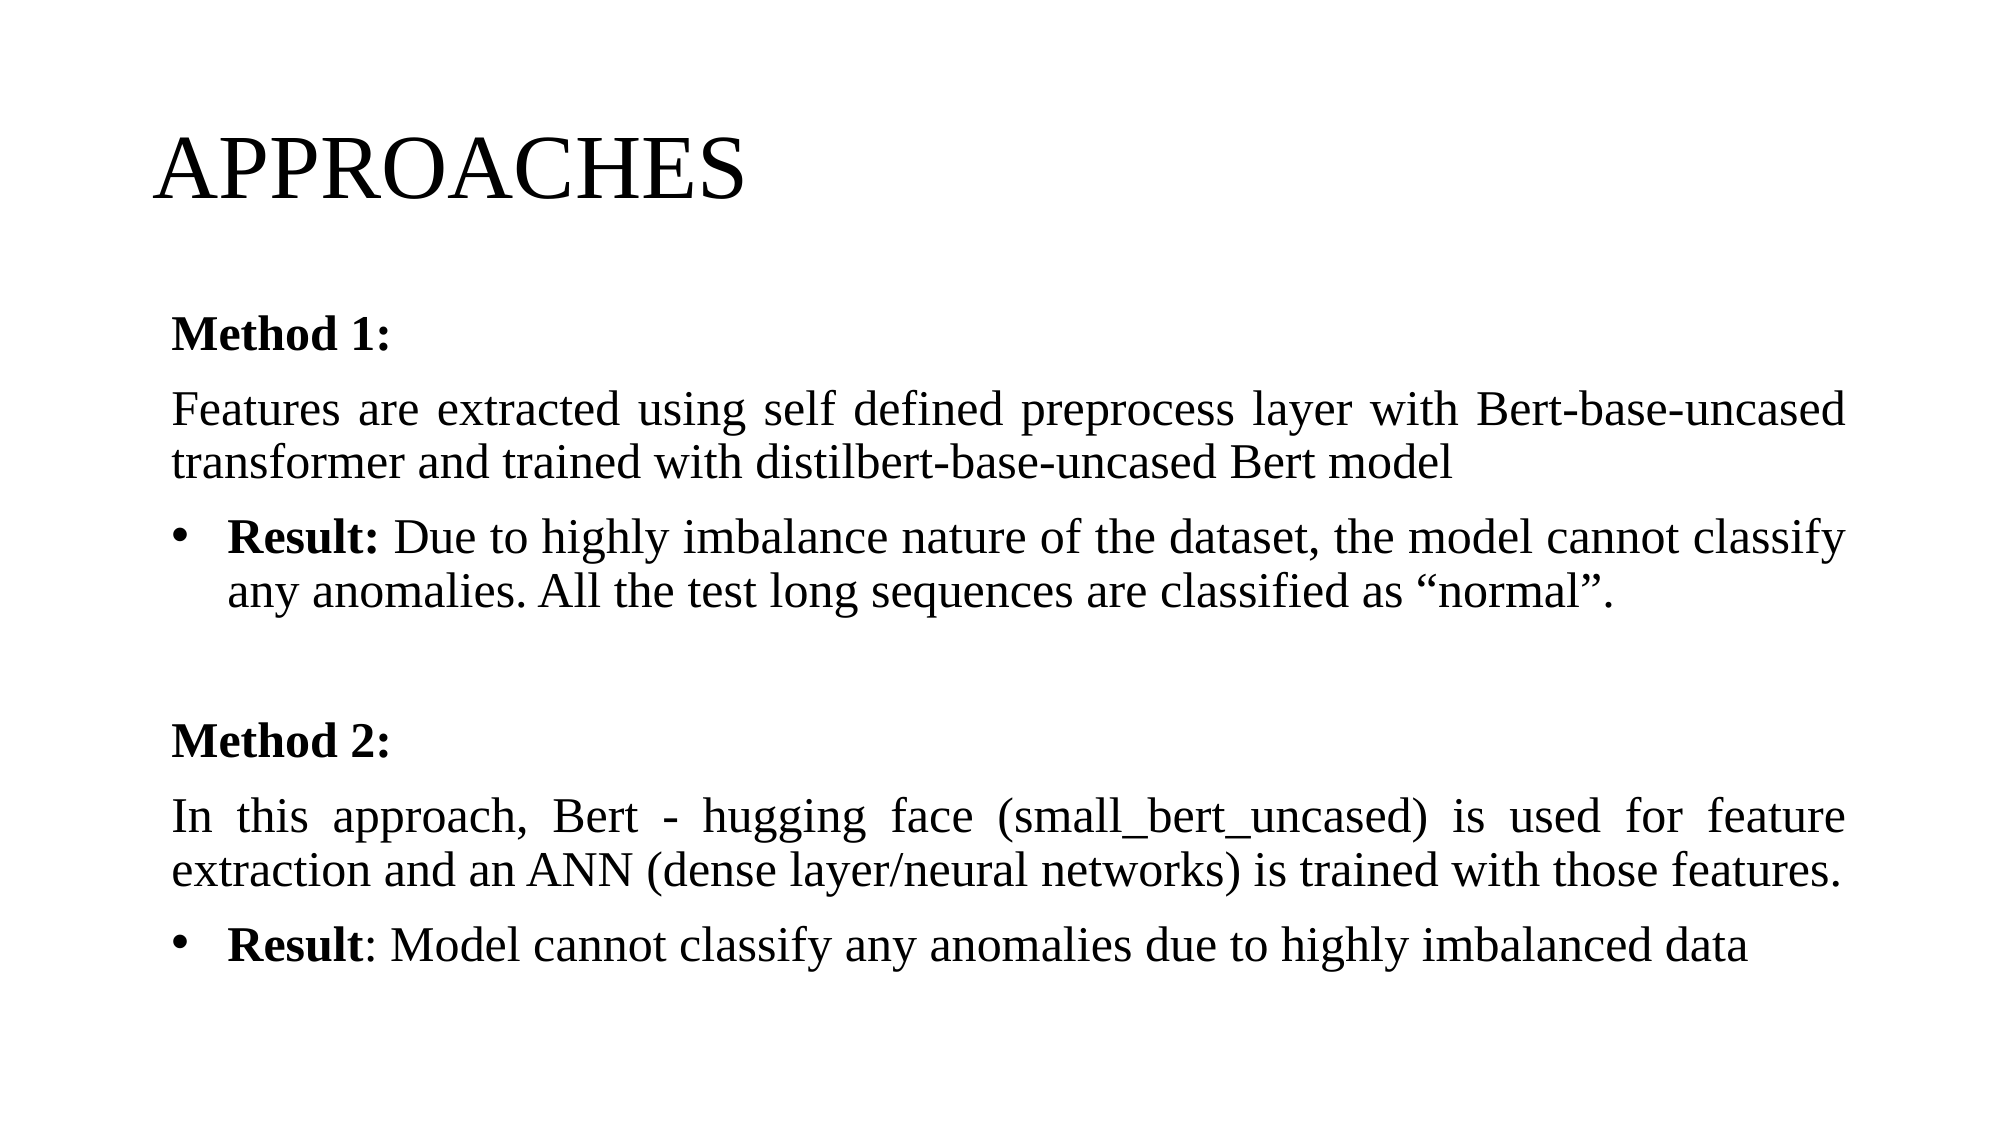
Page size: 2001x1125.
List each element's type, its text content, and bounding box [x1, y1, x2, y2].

list Method 1: Features are extracted using self defined preprocess layer with Bert-base-uncased transformer and trained with distilbert-base-uncased Bert model Result: Due to highly imbalance nature of the dataset, the model cannot classify any anomalies. All the test long sequences are classified as “normal”. Method 2: In this approach, Bert - hugging face (small_bert_uncased) is used for feature extraction and an ANN (dense layer/neural networks) is trained with those features. Result: Model cannot classify any anomalies due to highly imbalanced data [137, 299, 1863, 1014]
title APPROACHES [137, 59, 1863, 278]
